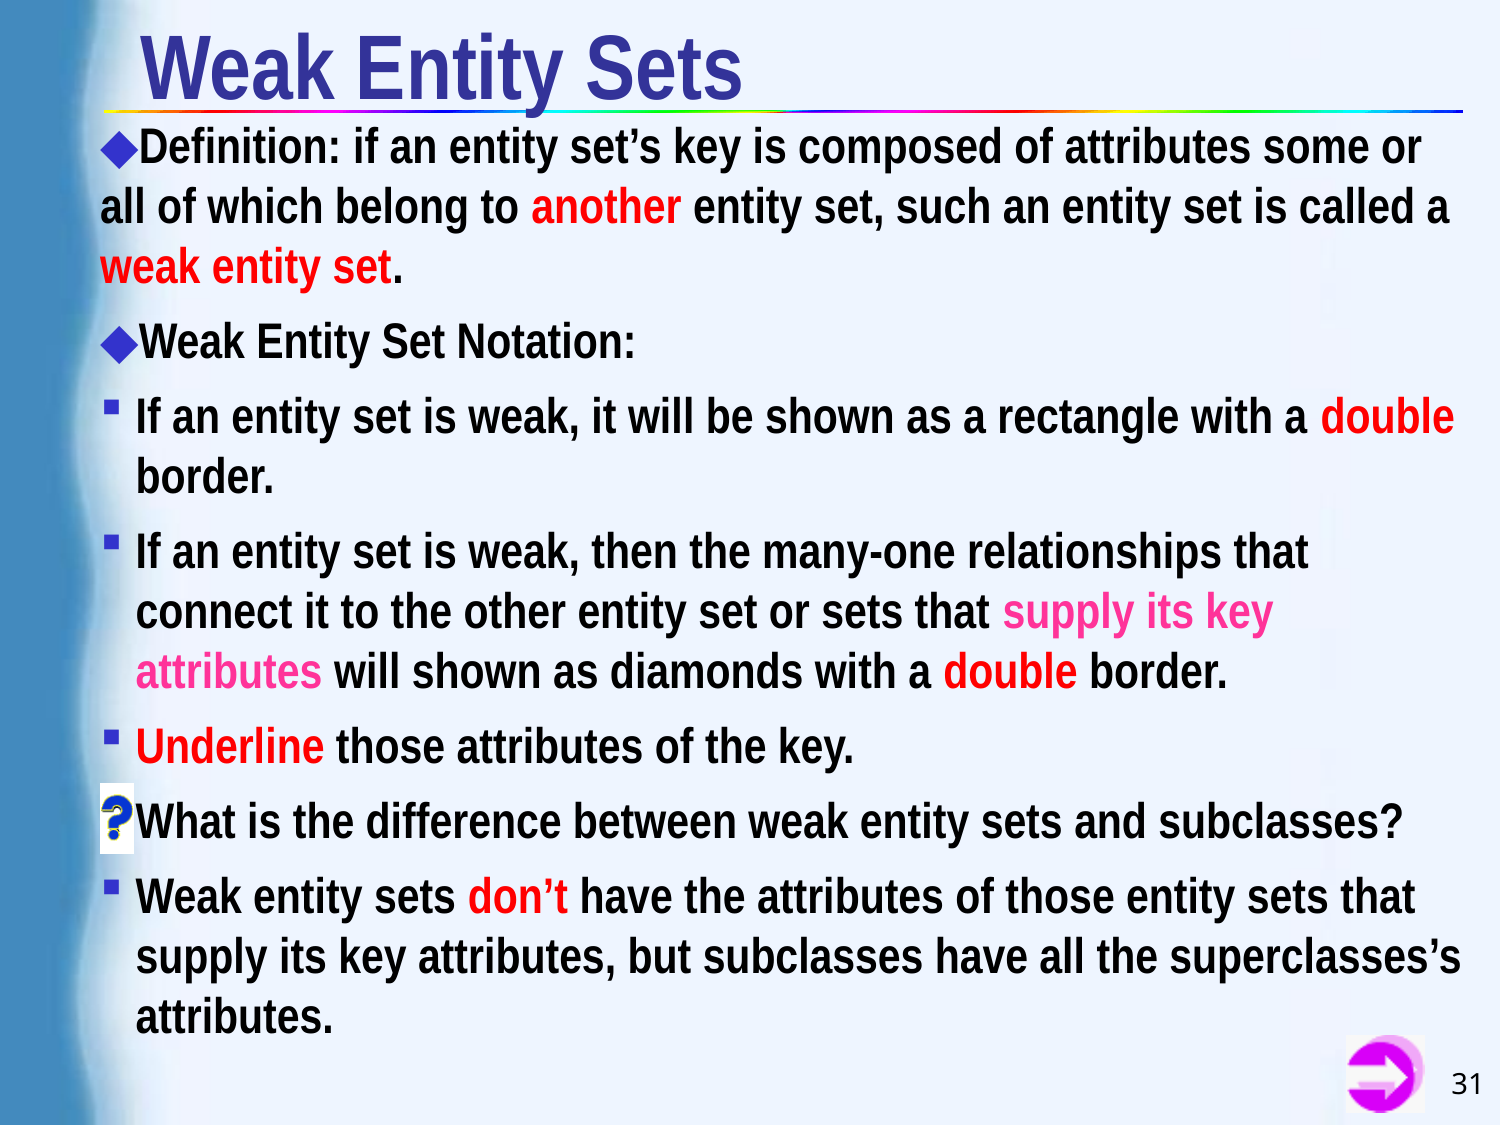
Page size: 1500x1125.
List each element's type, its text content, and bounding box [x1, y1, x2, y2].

title Weak Entity Sets [125, 12, 1404, 113]
picture [0, 0, 1500, 1125]
text_box ◆Definition: if an entity set’s key is composed of attributes some or all of which belong to another entity set, such an entity set is called a weak entity set. ◆Weak Entity Set Notation: If an entity set is weak, it will be shown as a rectangle with a double border. If an entity set is weak, then the many-one relationships that connect it to the other entity set or sets that supply its key attributes will shown as diamonds with a double border. Underline those attributes of the key. What is the difference between weak entity sets and subclasses? Weak entity sets don’t have the attributes of those entity sets that supply its key attributes, but subclasses have all the superclasses’s attributes. [100, 113, 1471, 1044]
slide_number 31 [1430, 1037, 1500, 1113]
